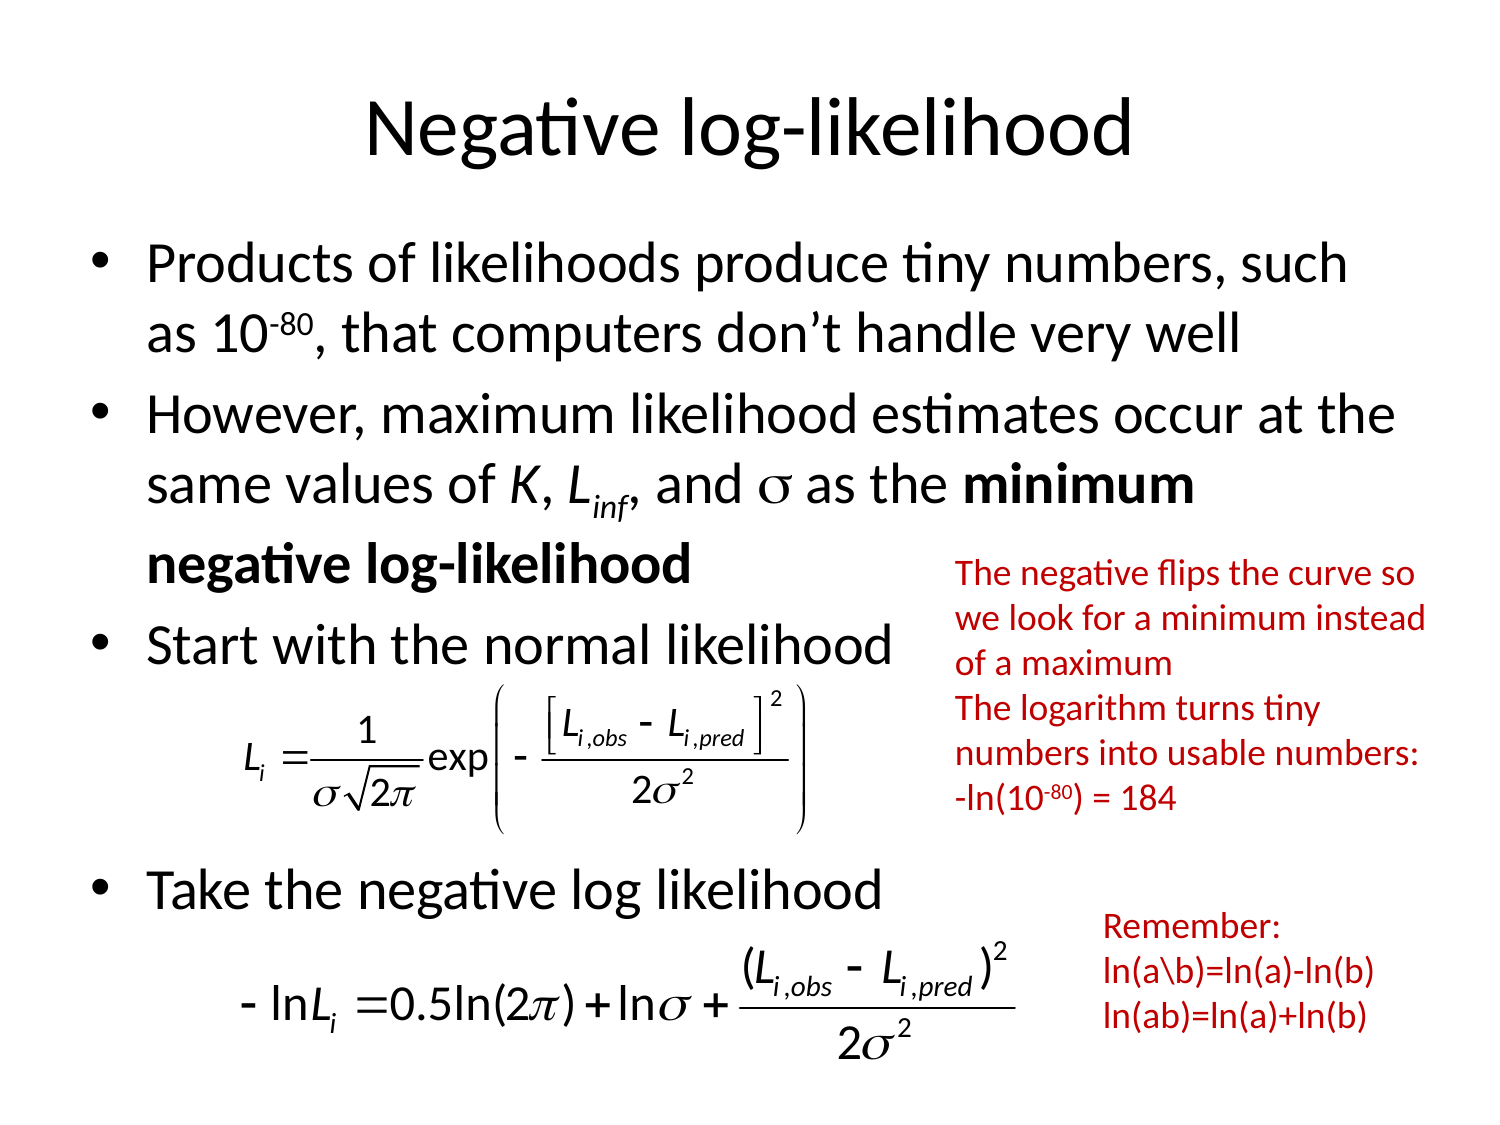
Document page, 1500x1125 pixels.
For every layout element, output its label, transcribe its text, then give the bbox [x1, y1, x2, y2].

title Negative log-likelihood [75, 45, 1425, 200]
list Products of likelihoods produce tiny numbers, such as 10-80, that computers don’t handle very well However, maximum likelihood estimates occur at the same values of K, Linf, and  as the minimum negative log-likelihood Start with the normal likelihood Take the negative log likelihood [75, 216, 1425, 1071]
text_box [237, 675, 818, 845]
text_box The negative flips the curve so we look for a minimum instead of a maximum The logarithm turns tiny numbers into usable numbers: -ln(10-80) = 184 [940, 540, 1449, 826]
text_box Remember: ln(a\b)=ln(a)-ln(b) ln(ab)=ln(a)+ln(b) [1088, 893, 1449, 1043]
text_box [232, 927, 1024, 1072]
